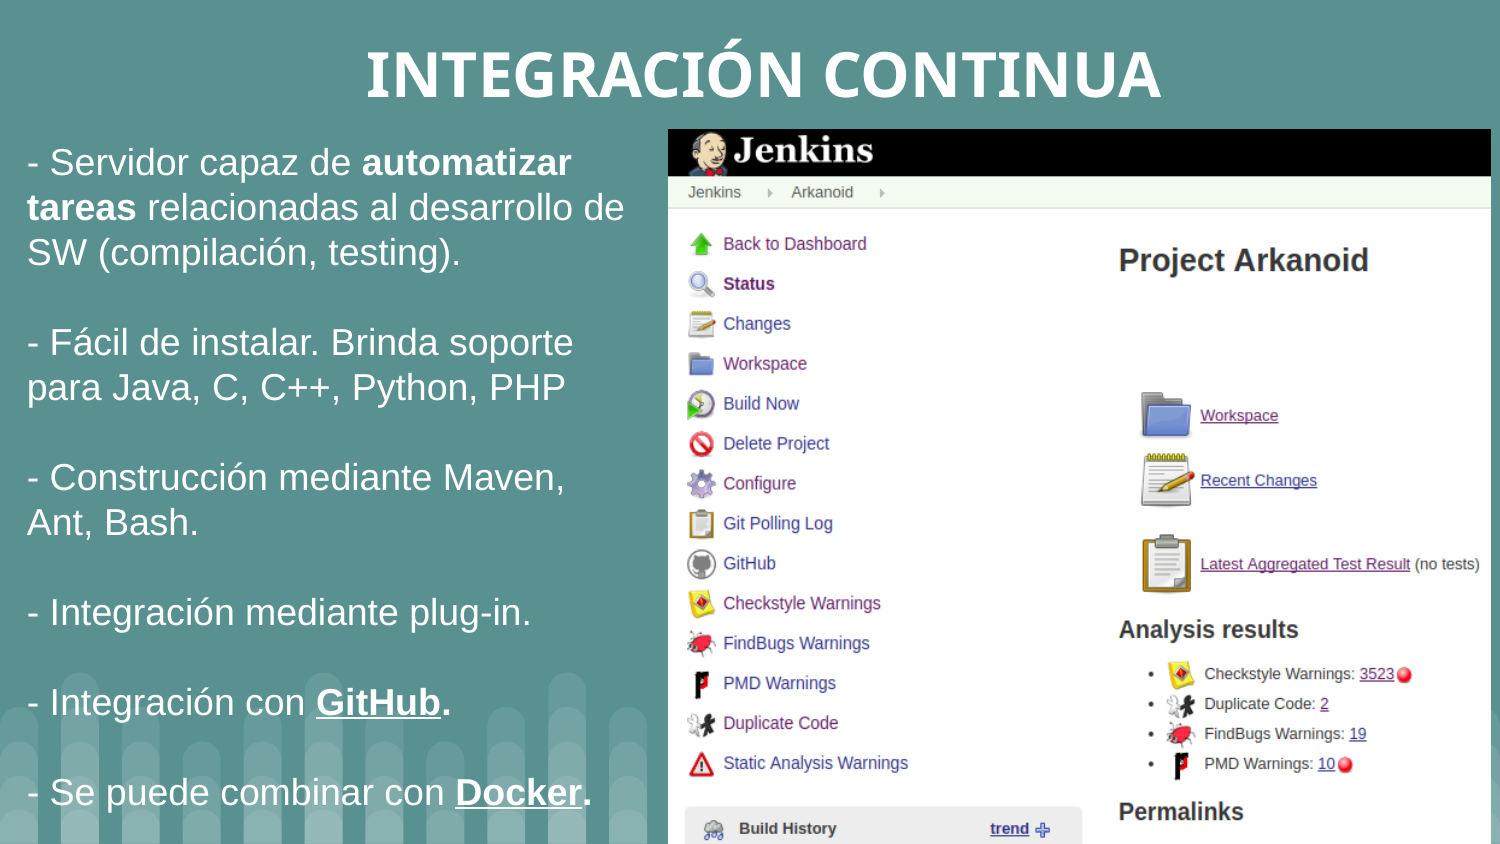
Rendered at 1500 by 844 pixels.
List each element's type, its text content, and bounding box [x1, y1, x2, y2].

title INTEGRACIÓN CONTINUA [242, 29, 1287, 116]
text_box - Servidor capaz de automatizar tareas relacionadas al desarrollo de SW (compilación, testing). - Fácil de instalar. Brinda soporte para Java, C, C++, Python, PHP - Construcción mediante Maven, Ant, Bash. - Integración mediante plug-in. - Integración con GitHub. - Se puede combinar con Docker. [11, 122, 648, 825]
picture [668, 129, 1491, 844]
